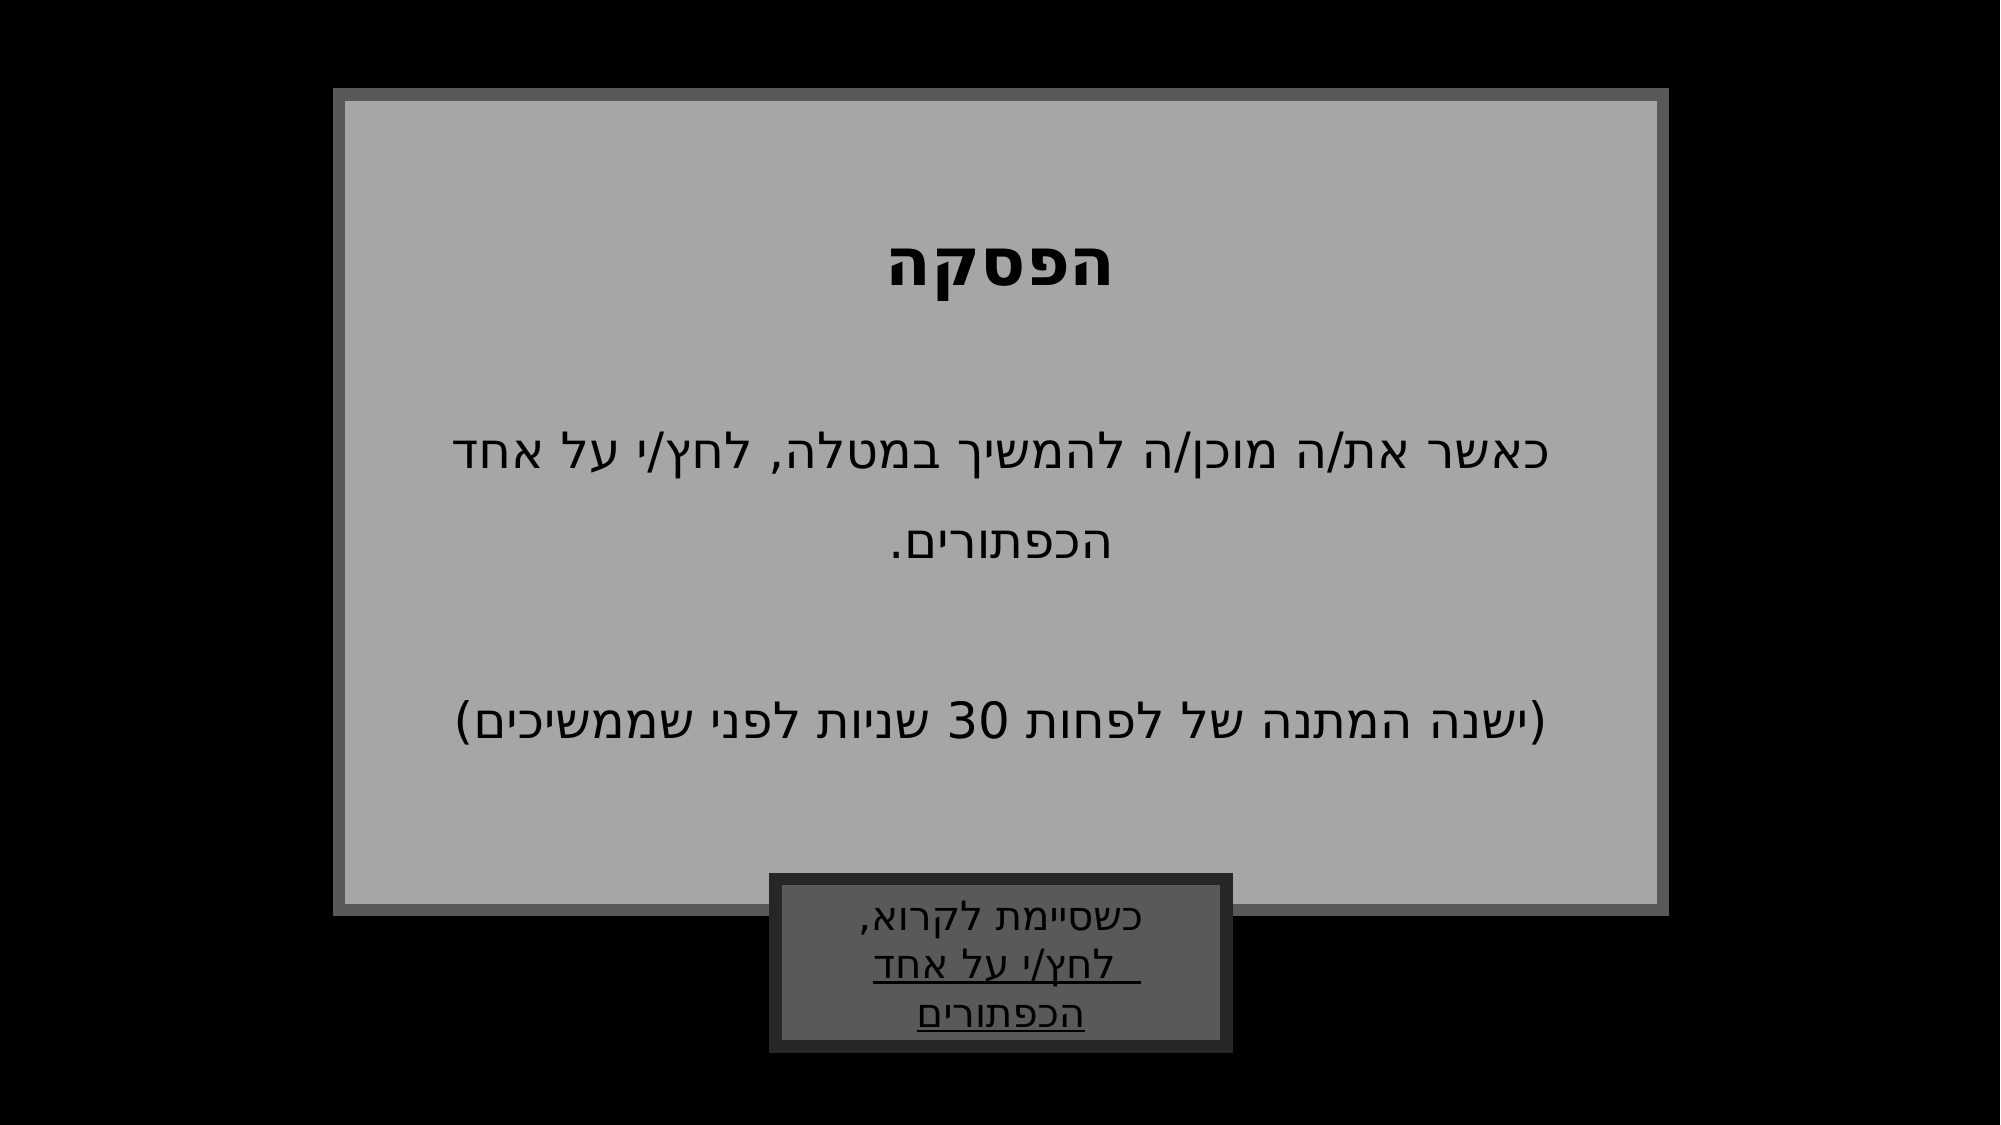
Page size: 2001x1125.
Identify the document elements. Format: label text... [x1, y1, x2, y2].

text_box הפסקה כאשר את/ה מוכן/ה להמשיך במטלה, לחץ/י על אחד הכפתורים. (ישנה המתנה של לפחות 30 שניות לפני שממשיכים) [338, 94, 1664, 911]
text_box כשסיימת לקרוא, לחץ/י על אחד הכפתורים [774, 878, 1227, 1047]
